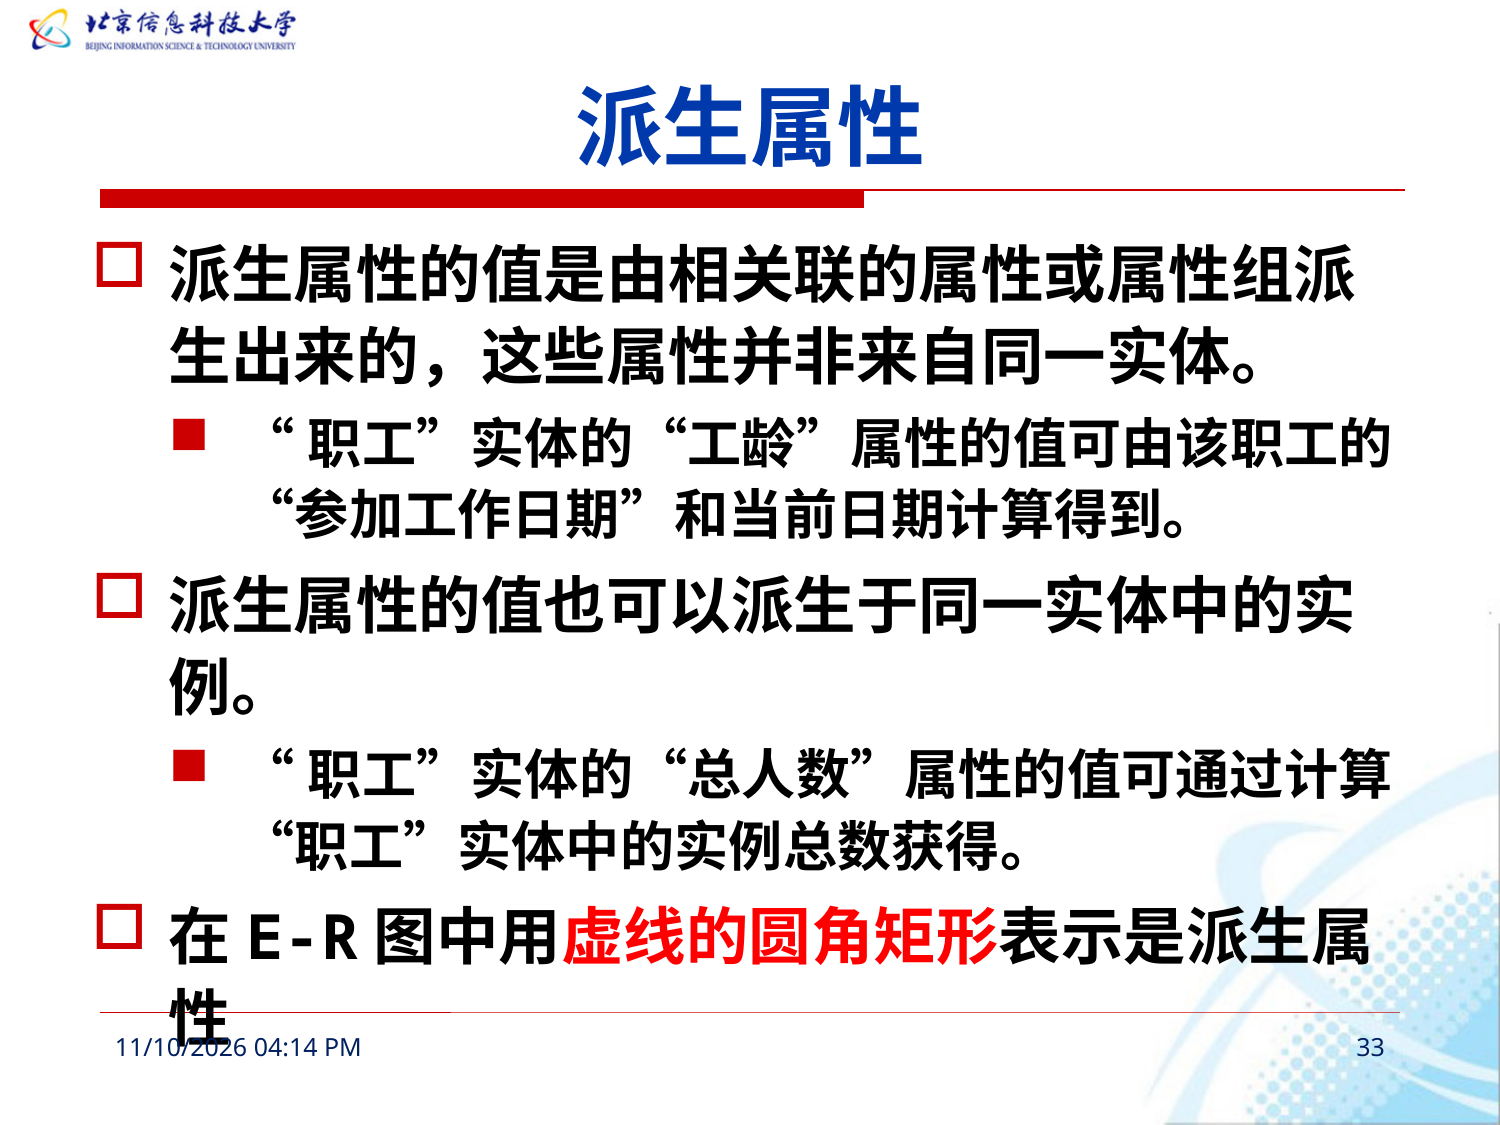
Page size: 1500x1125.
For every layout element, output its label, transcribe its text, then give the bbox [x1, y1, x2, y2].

list 派生属性的值是由相关联的属性或属性组派生出来的，这些属性并非来自同一实体。 “职工”实体的“工龄”属性的值可由该职工的“参加工作日期”和当前日期计算得到。 派生属性的值也可以派生于同一实体中的实例。 “职工”实体的“总人数”属性的值可通过计算“职工”实体中的实例总数获得。 在E-R图中用虚线的圆角矩形表示是派生属性 [76, 219, 1424, 988]
title 派生属性 [93, 49, 1407, 185]
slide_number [99, 1024, 432, 1103]
picture [0, 0, 1500, 1125]
slide_number 33 [1074, 1024, 1401, 1103]
